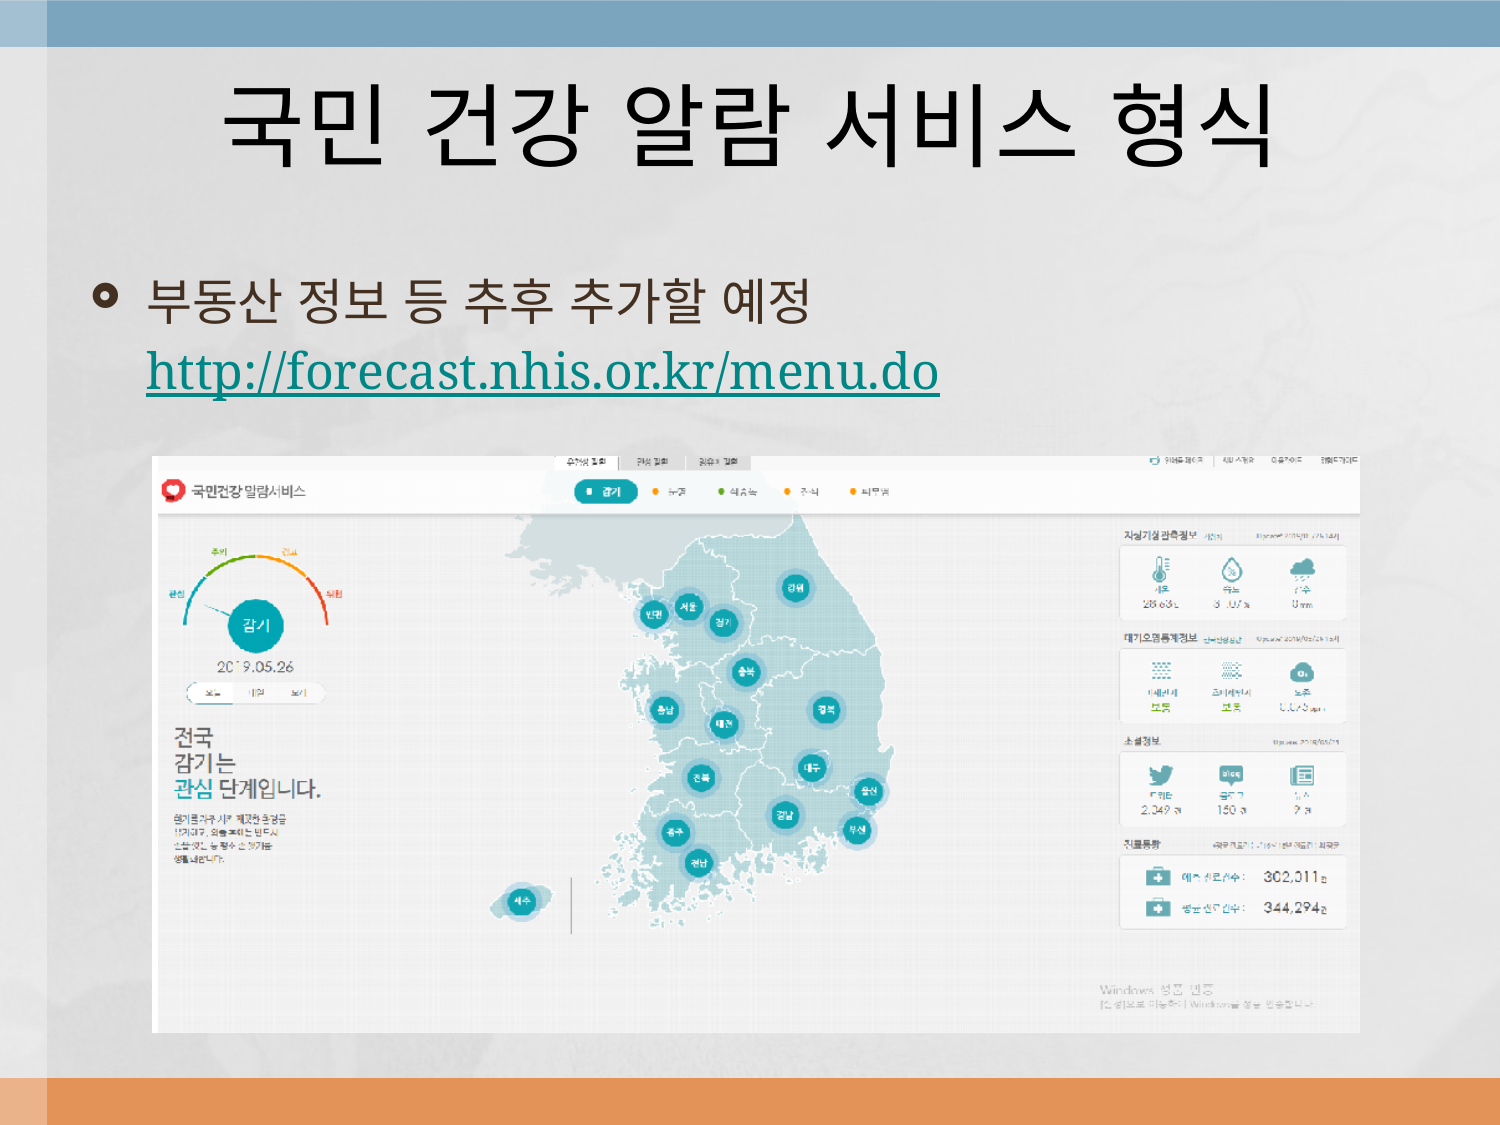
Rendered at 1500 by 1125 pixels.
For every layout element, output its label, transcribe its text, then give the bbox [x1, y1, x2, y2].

picture [152, 456, 1360, 1033]
title 국민 건강 알람 서비스 형식 [49, 46, 1454, 202]
list 부동산 정보 등 추후 추가할 예정 http://forecast.nhis.or.kr/menu.do [75, 262, 1425, 1005]
